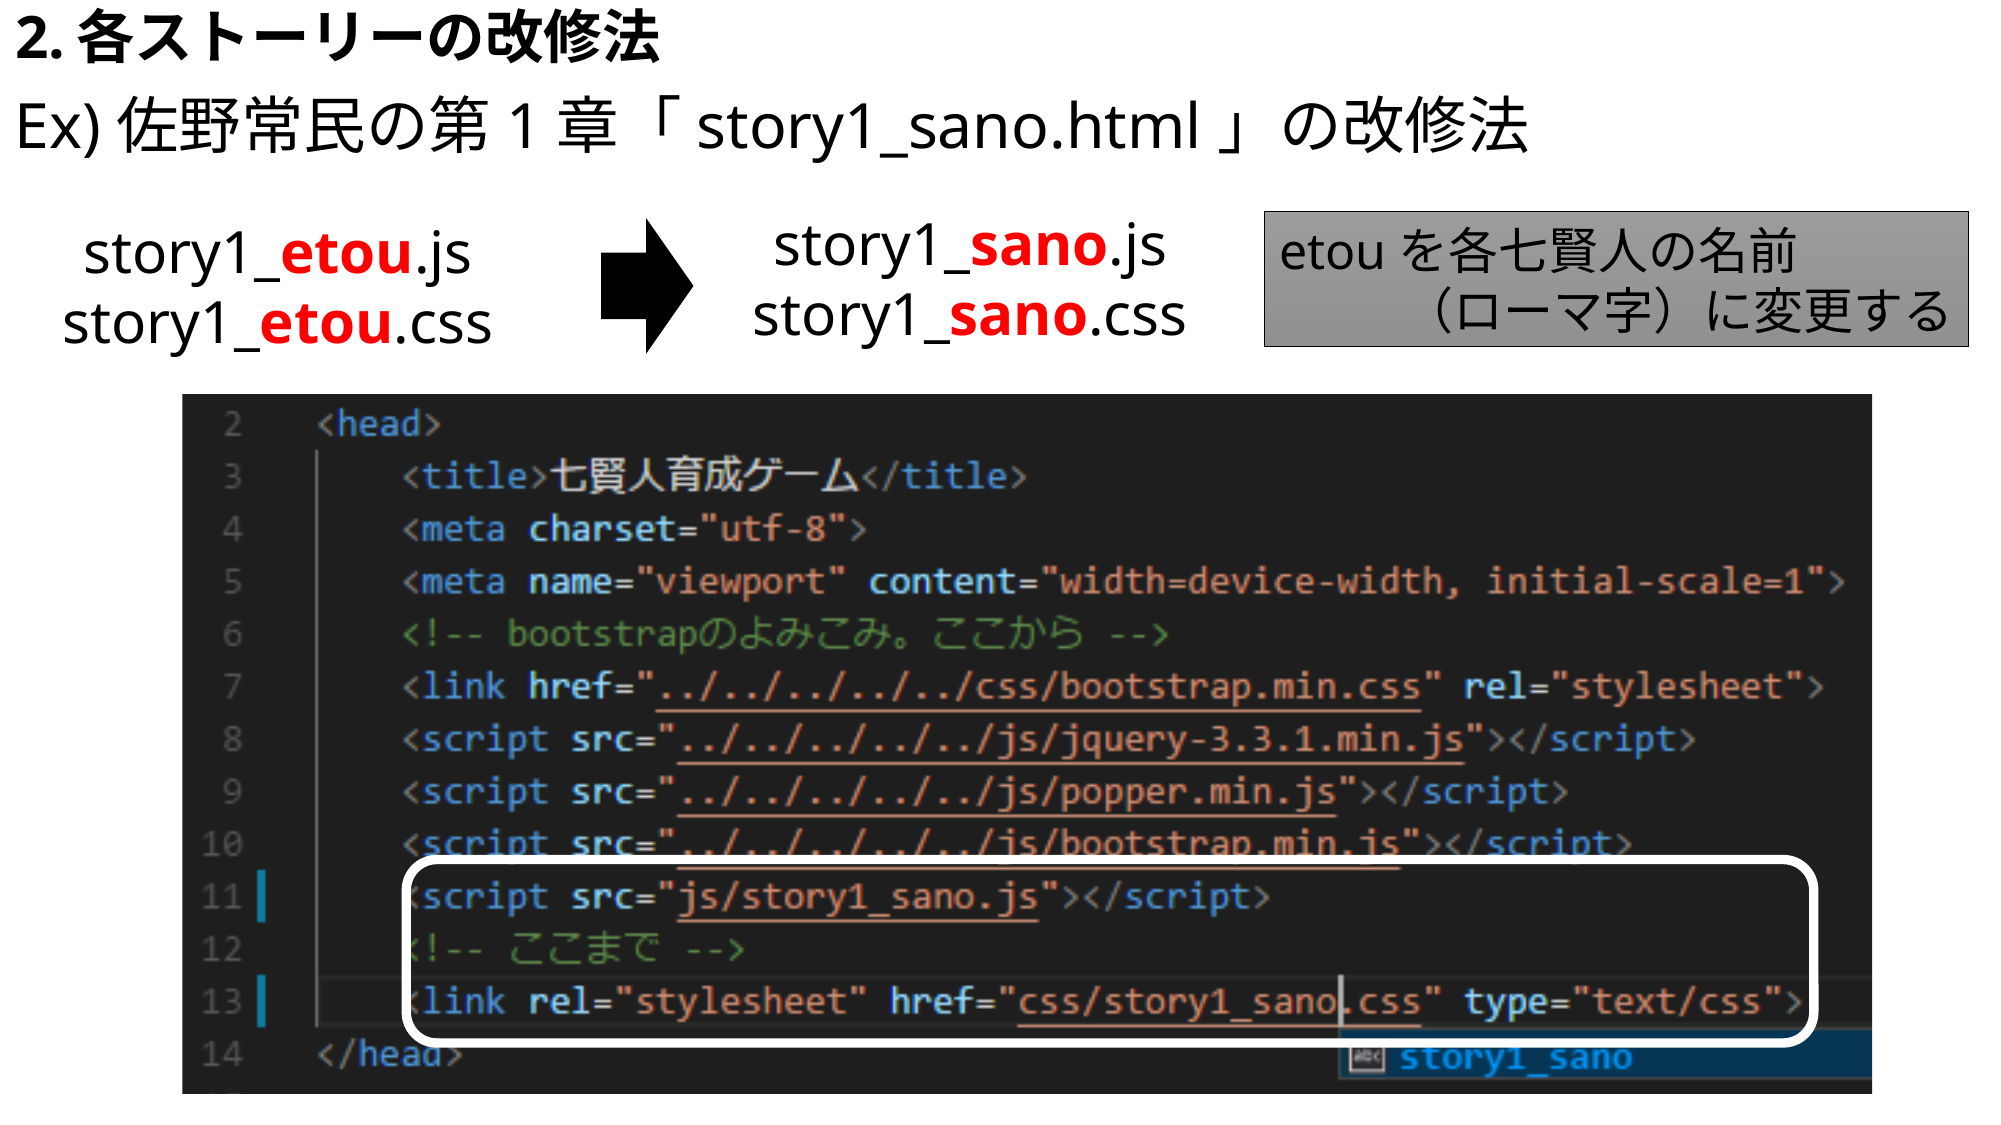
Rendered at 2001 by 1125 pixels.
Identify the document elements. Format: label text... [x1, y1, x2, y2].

text_box etouを各七賢人の名前 （ローマ字）に変更する [1264, 211, 1969, 347]
text_box Ex)佐野常民の第1章「story1_sano.html」の改修法 [0, 78, 2000, 169]
picture [182, 394, 1873, 1094]
text_box story1_sano.js story1_sano.css [692, 199, 1249, 355]
title 2.各ストーリーの改修法 [0, 0, 894, 78]
text_box [601, 218, 692, 354]
text_box story1_etou.js story1_etou.css [0, 207, 557, 363]
